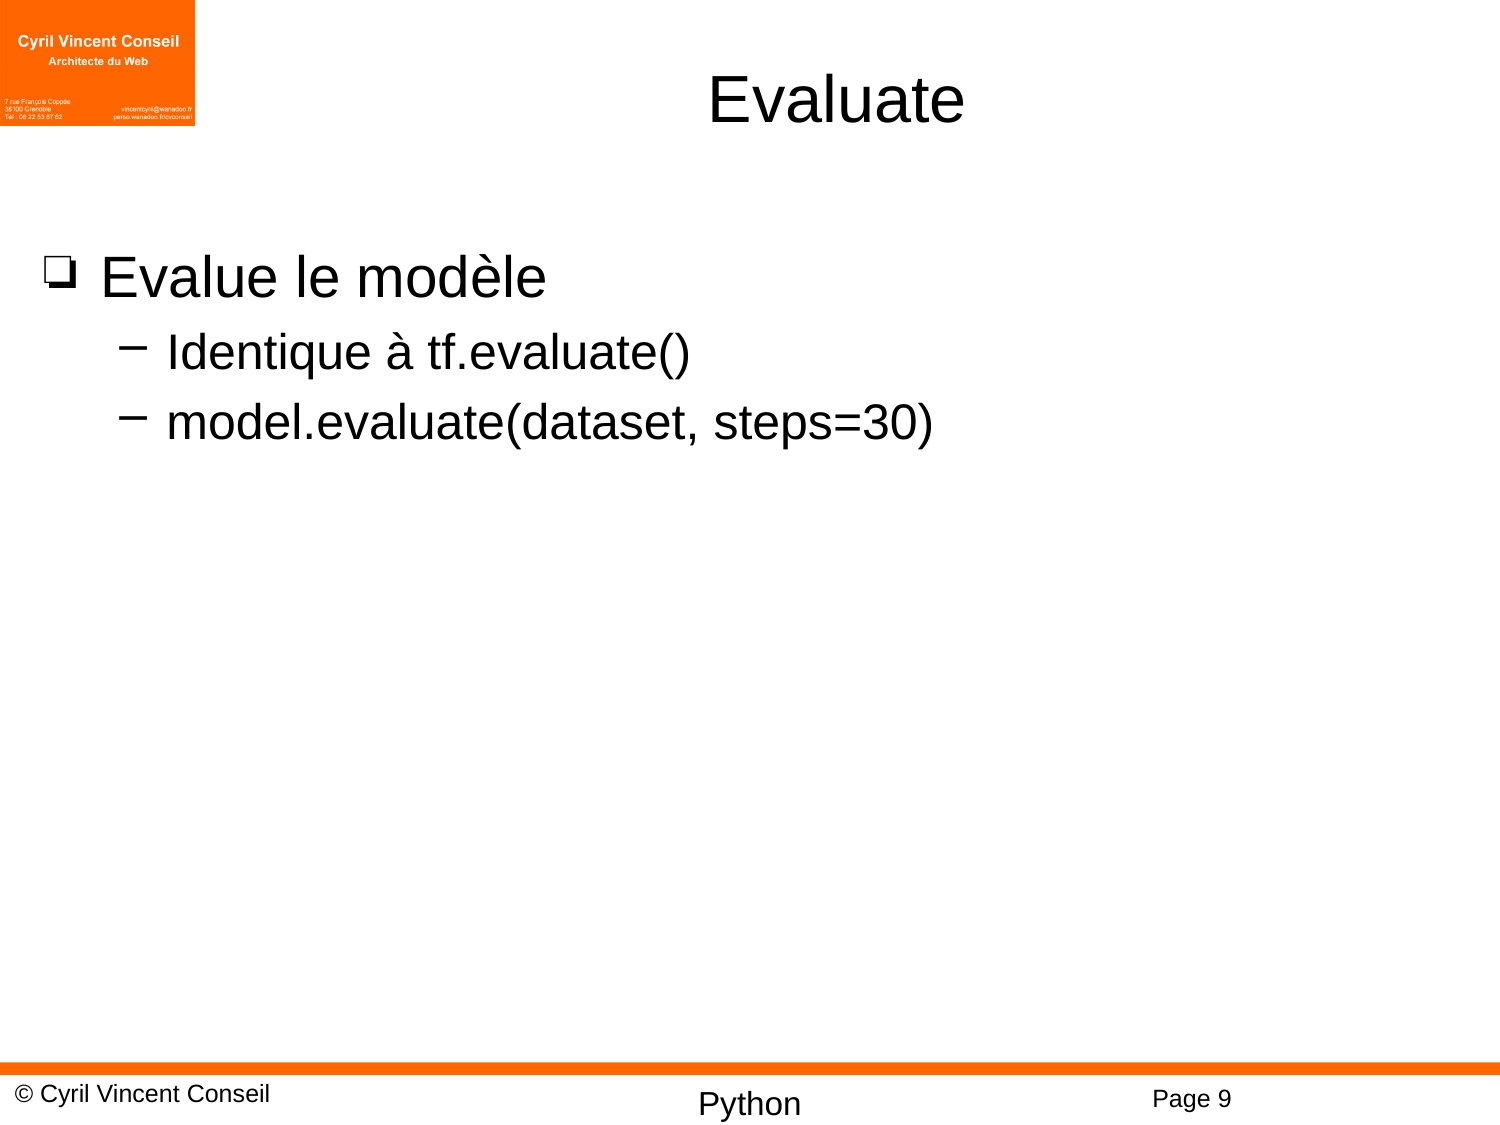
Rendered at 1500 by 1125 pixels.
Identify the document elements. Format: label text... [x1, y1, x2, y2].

picture [0, 0, 195, 126]
list Evalue le modèle Identique à tf.evaluate() model.evaluate(dataset, steps=30) [29, 231, 1468, 1059]
title Evaluate [194, 2, 1480, 190]
